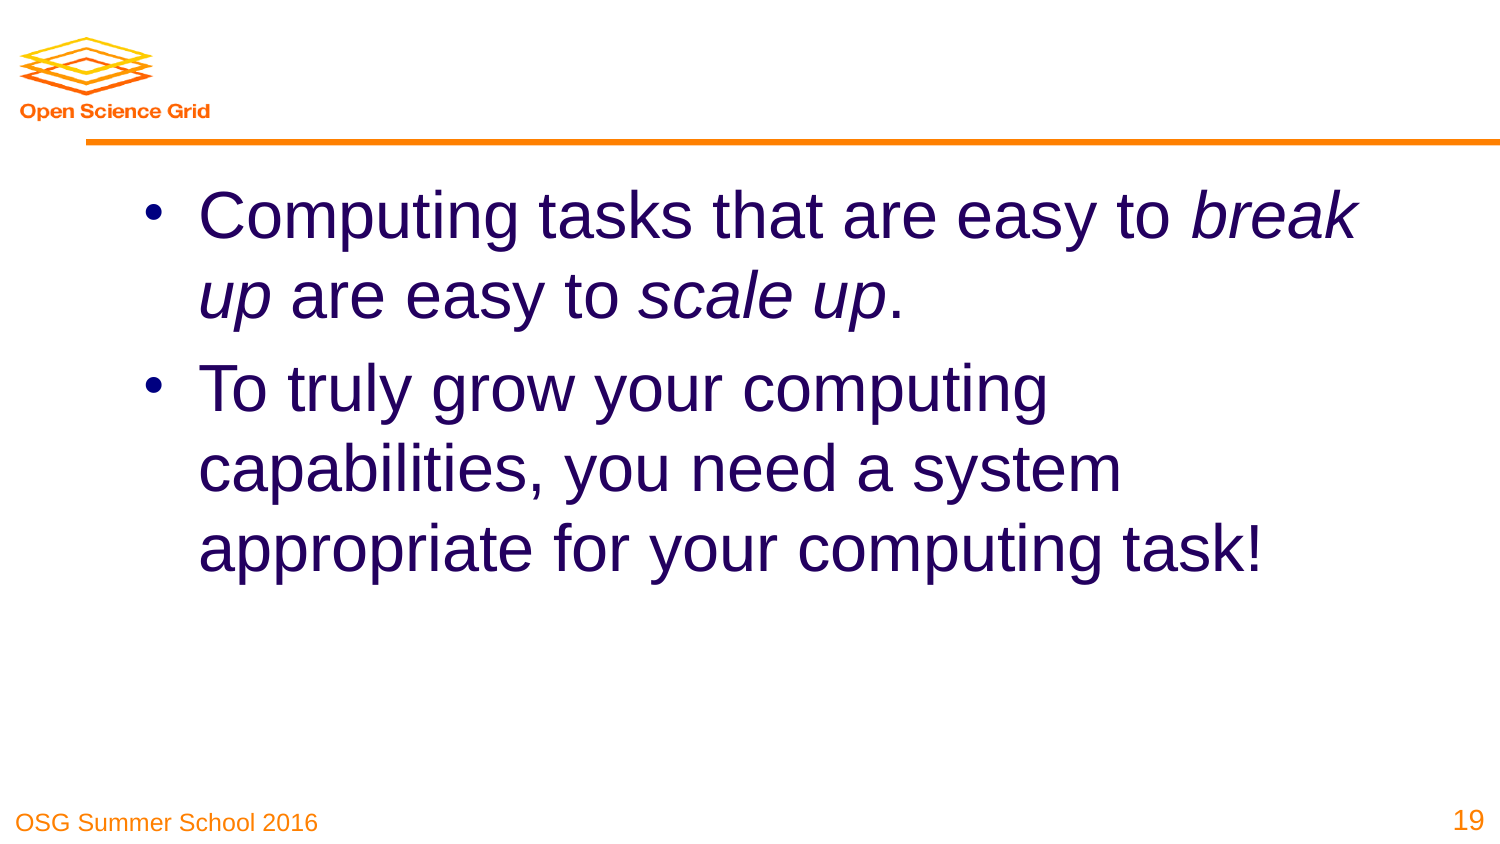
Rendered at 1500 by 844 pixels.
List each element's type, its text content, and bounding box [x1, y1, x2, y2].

slide_number 19 [1430, 787, 1500, 844]
picture [0, 20, 229, 134]
list Computing tasks that are easy to break up are easy to scale up. To truly grow your computing capabilities, you need a system appropriate for your computing task! [127, 164, 1403, 741]
